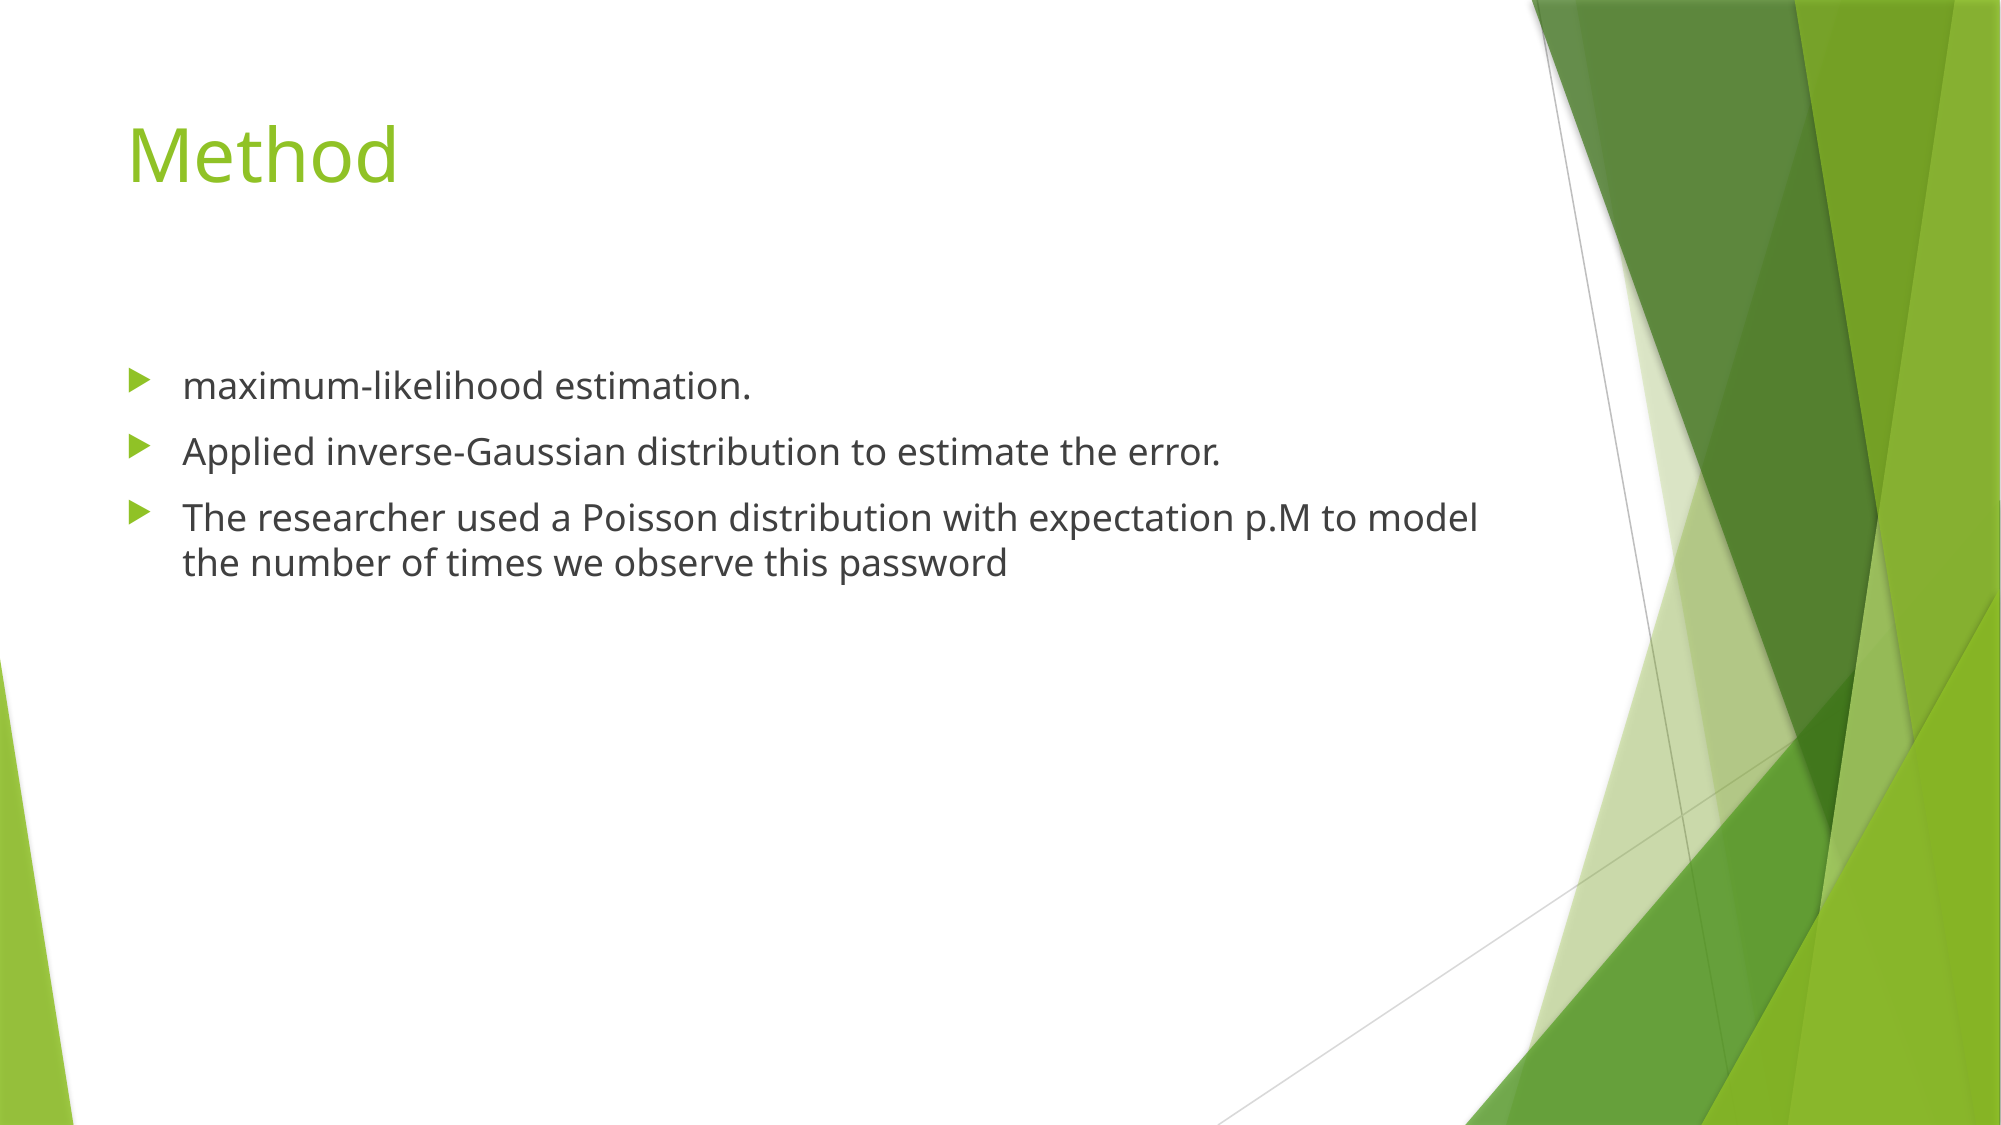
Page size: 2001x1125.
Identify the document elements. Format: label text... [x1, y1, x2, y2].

list maximum-likelihood estimation. Applied inverse-Gaussian distribution to estimate the error. The researcher used a Poisson distribution with expectation p.M to model the number of times we observe this password [111, 354, 1522, 992]
title Method [111, 99, 1522, 317]
